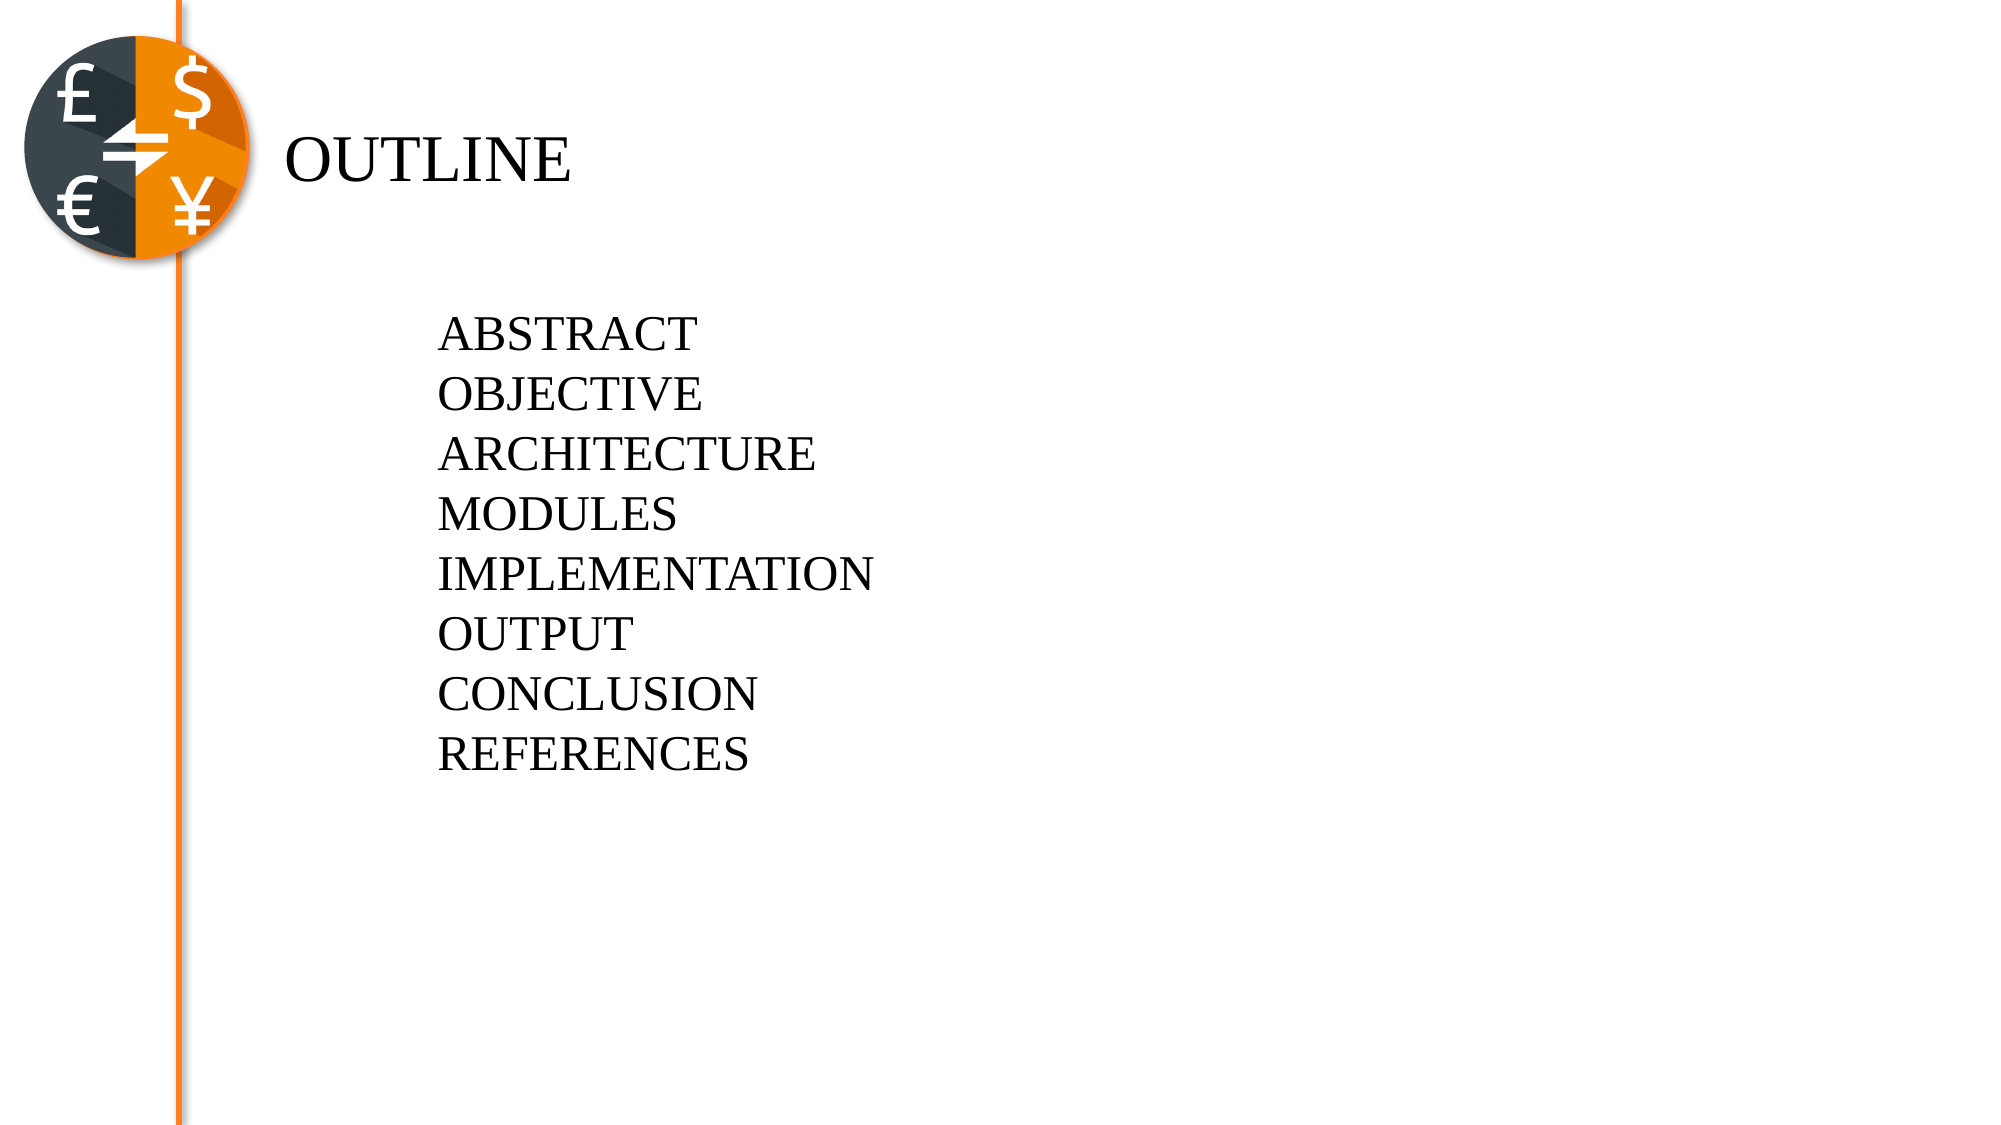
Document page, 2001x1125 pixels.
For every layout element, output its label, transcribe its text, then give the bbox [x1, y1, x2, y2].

list ABSTRACT OBJECTIVE ARCHITECTURE MODULES IMPLEMENTATION OUTPUT CONCLUSION REFERENCES [422, 292, 1885, 913]
picture [24, 36, 246, 258]
title OUTLINE [269, 54, 1731, 265]
